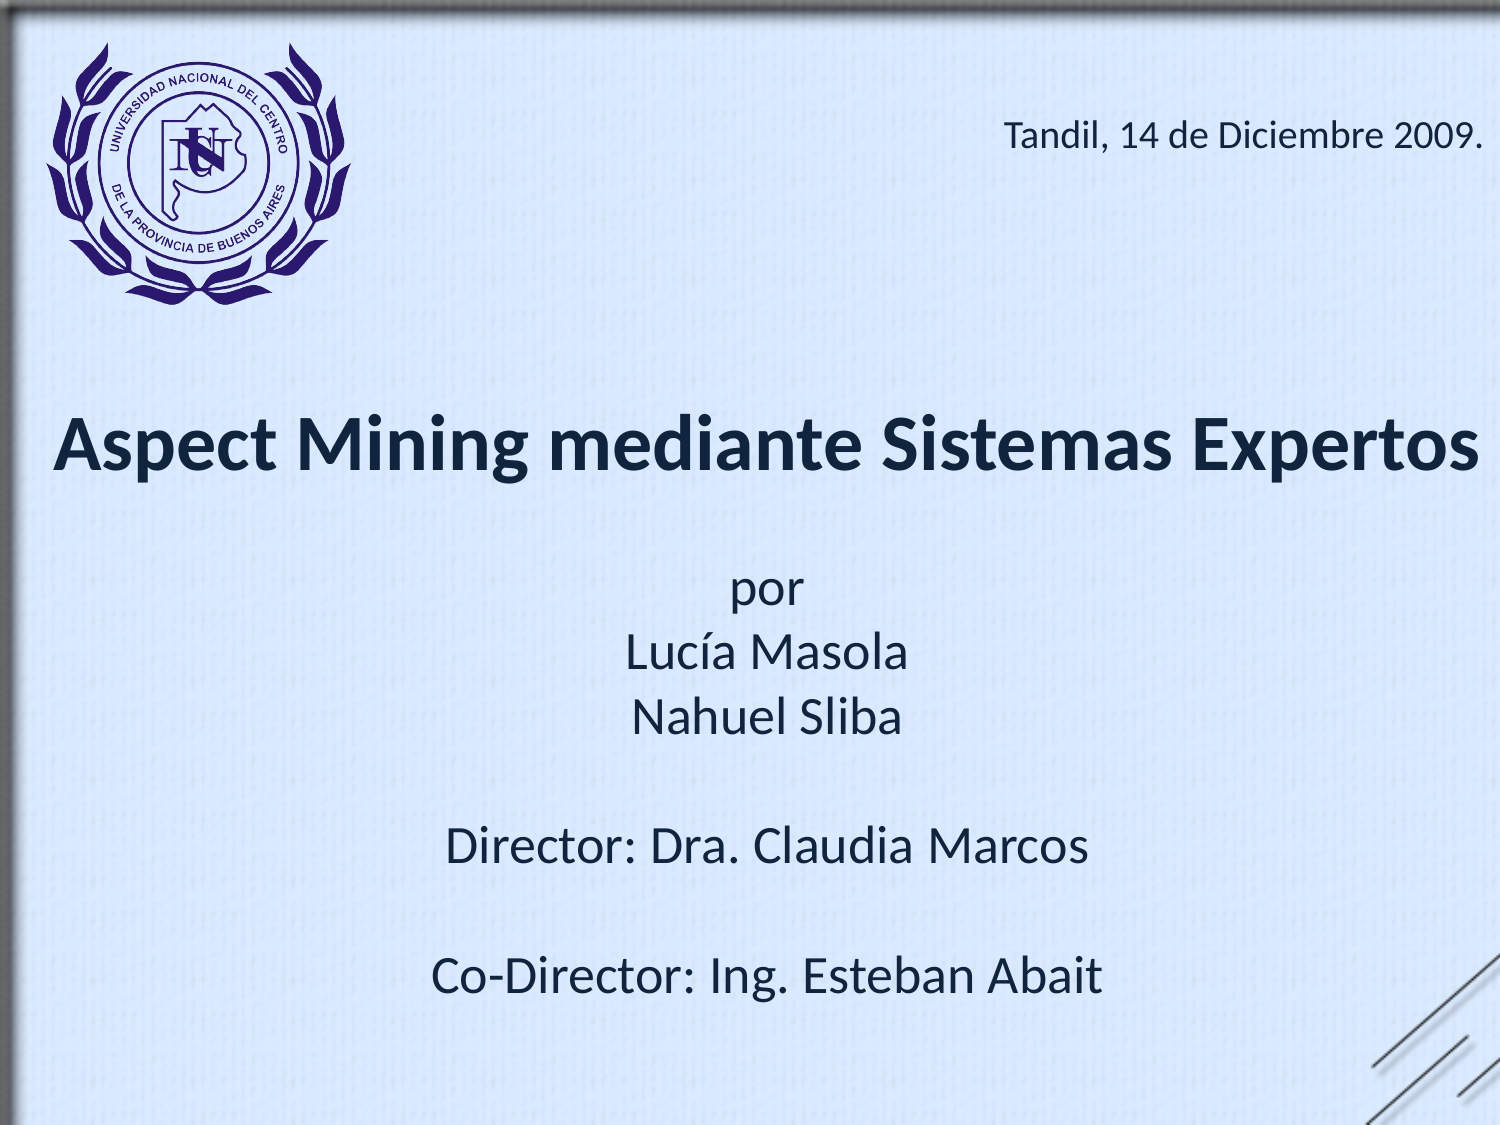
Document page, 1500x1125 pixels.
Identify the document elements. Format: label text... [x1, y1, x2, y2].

title Aspect Mining mediante Sistemas Expertos por Lucía Masola Nahuel Sliba Director: Dra. Claudia Marcos Co-Director: Ing. Esteban Abait [35, 375, 1500, 1125]
picture [0, 0, 1500, 1125]
text_box Tandil, 14 de Diciembre 2009. [457, 35, 1500, 213]
